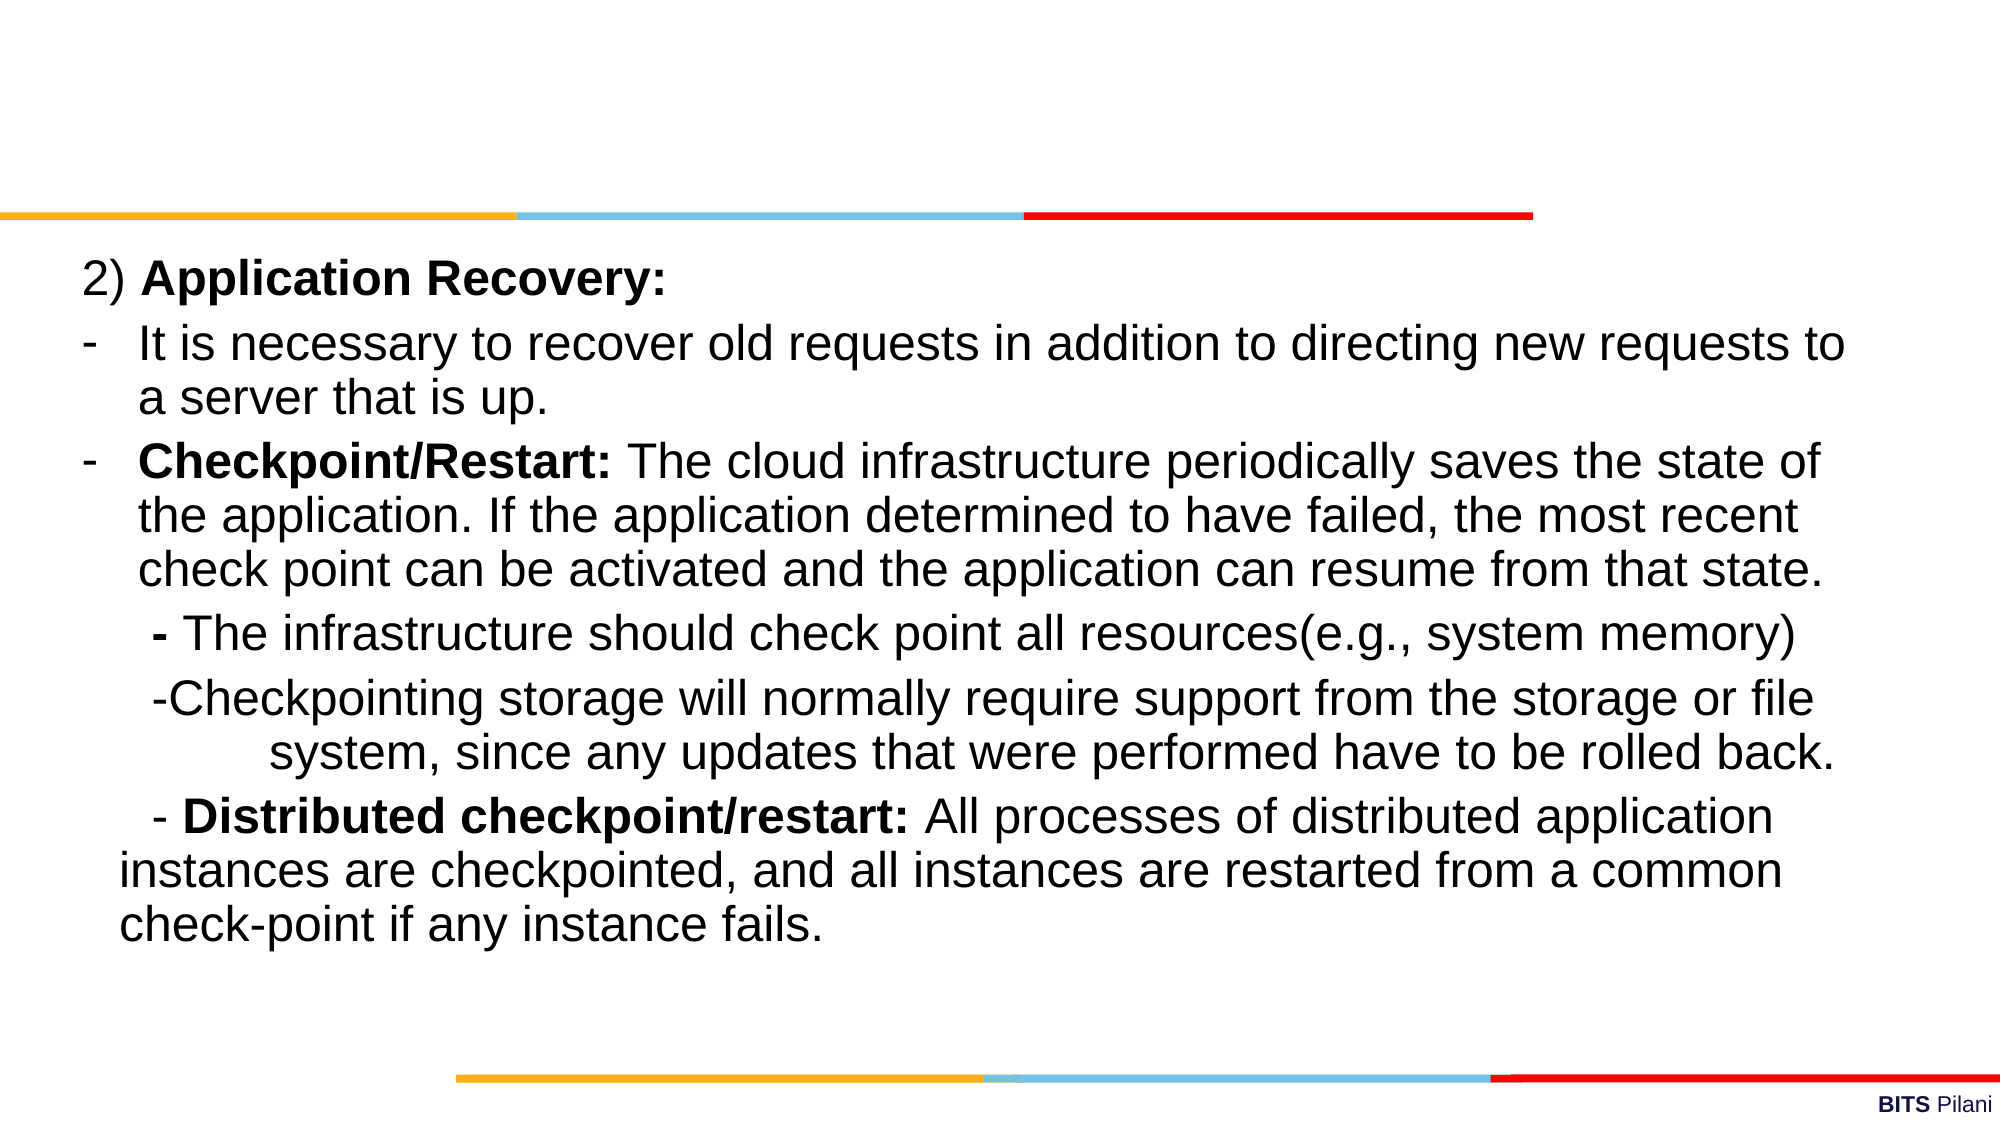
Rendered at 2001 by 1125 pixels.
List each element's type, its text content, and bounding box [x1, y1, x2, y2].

list 2) Application Recovery: It is necessary to recover old requests in addition to directing new requests to a server that is up. Checkpoint/Restart: The cloud infrastructure periodically saves the state of the application. If the application determined to have failed, the most recent check point can be activated and the application can resume from that state. - The infrastructure should check point all resources(e.g., system memory) -Checkpointing storage will normally require support from the storage or file system, since any updates that were performed have to be rolled back. - Distributed checkpoint/restart: All processes of distributed application instances are checkpointed, and all instances are restarted from a common check-point if any instance fails. [66, 245, 1867, 1125]
